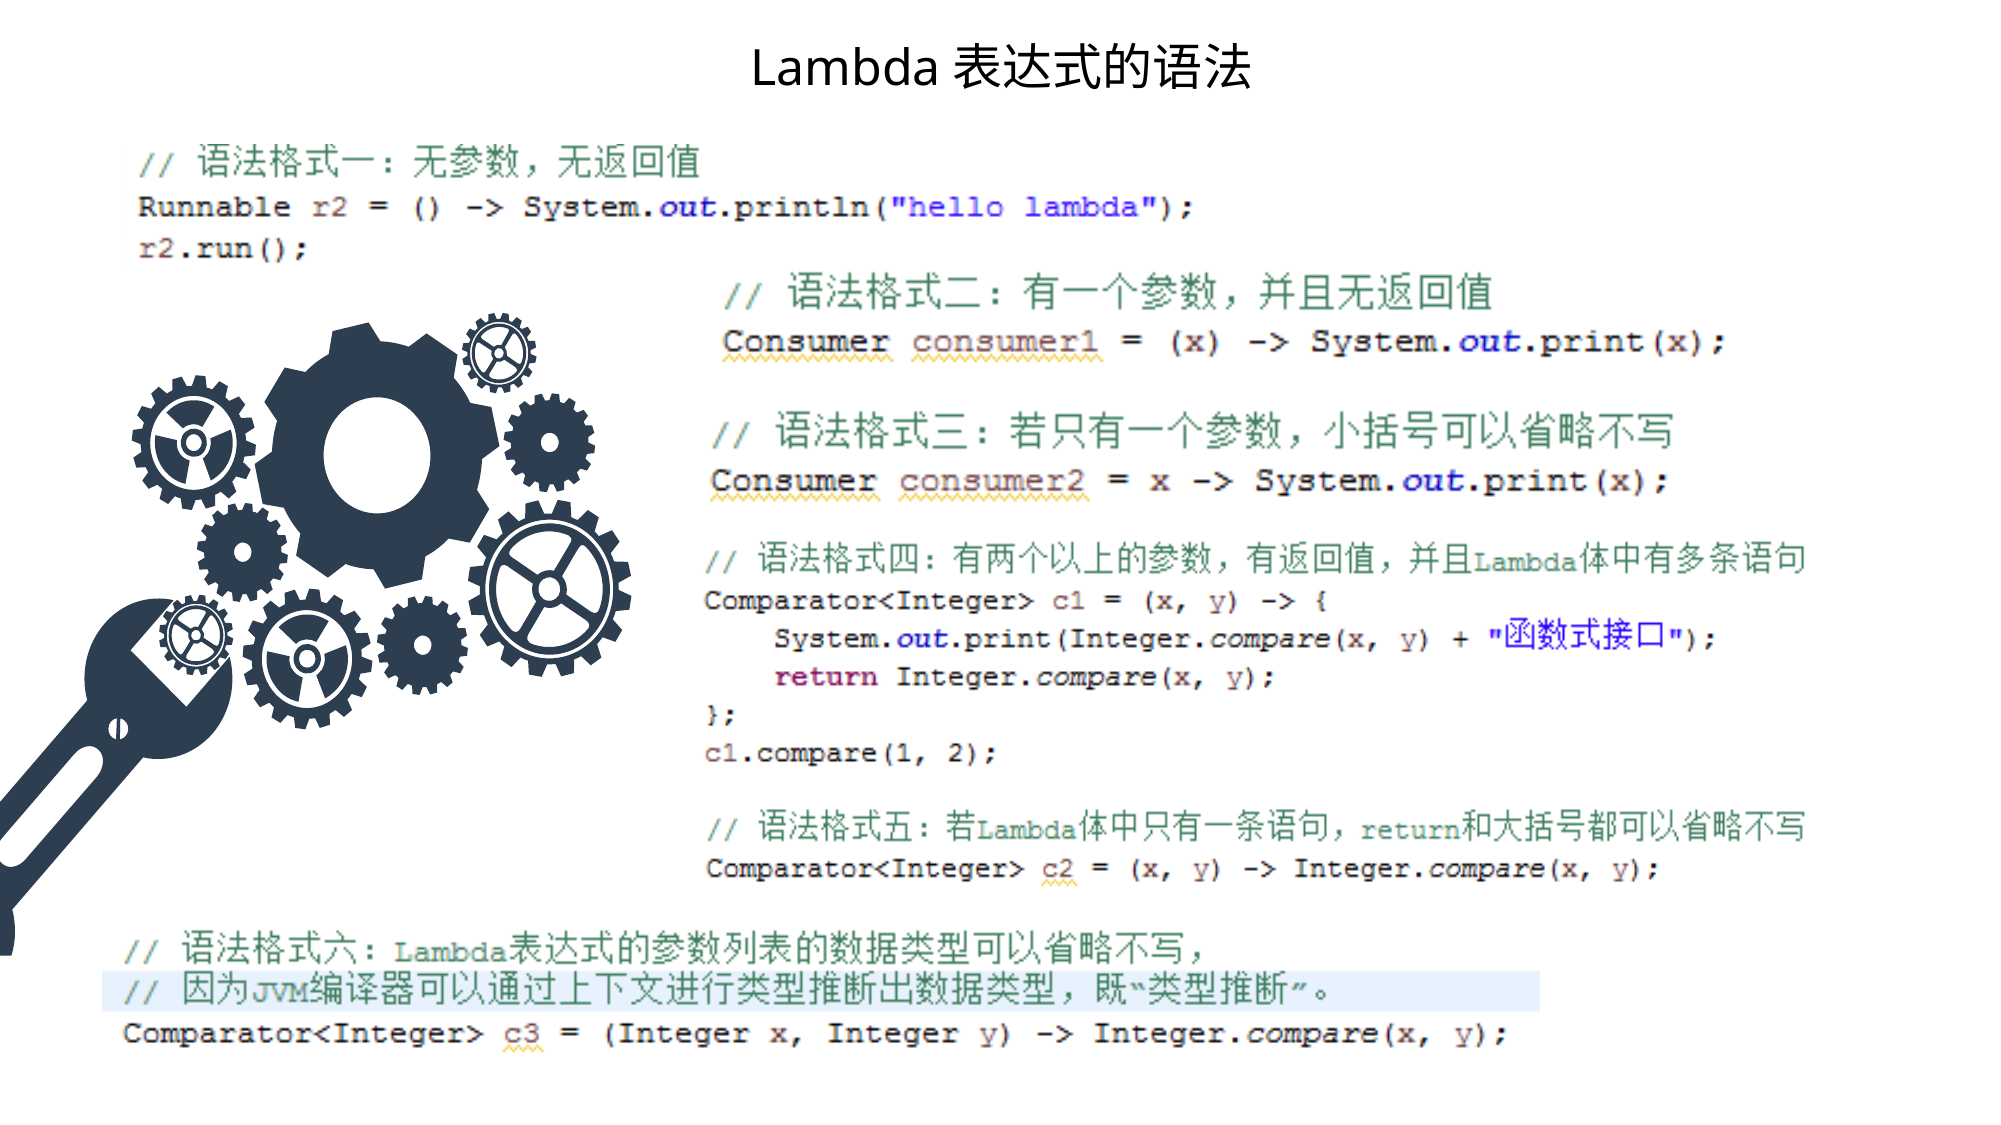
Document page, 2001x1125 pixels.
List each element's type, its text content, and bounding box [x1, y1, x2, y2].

picture [123, 144, 1741, 381]
picture [102, 917, 1540, 1074]
text_box Lambda表达式的语法 [735, 28, 1343, 103]
picture [685, 529, 1839, 771]
picture [692, 799, 1830, 900]
picture [693, 386, 1715, 523]
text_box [0, 312, 632, 956]
